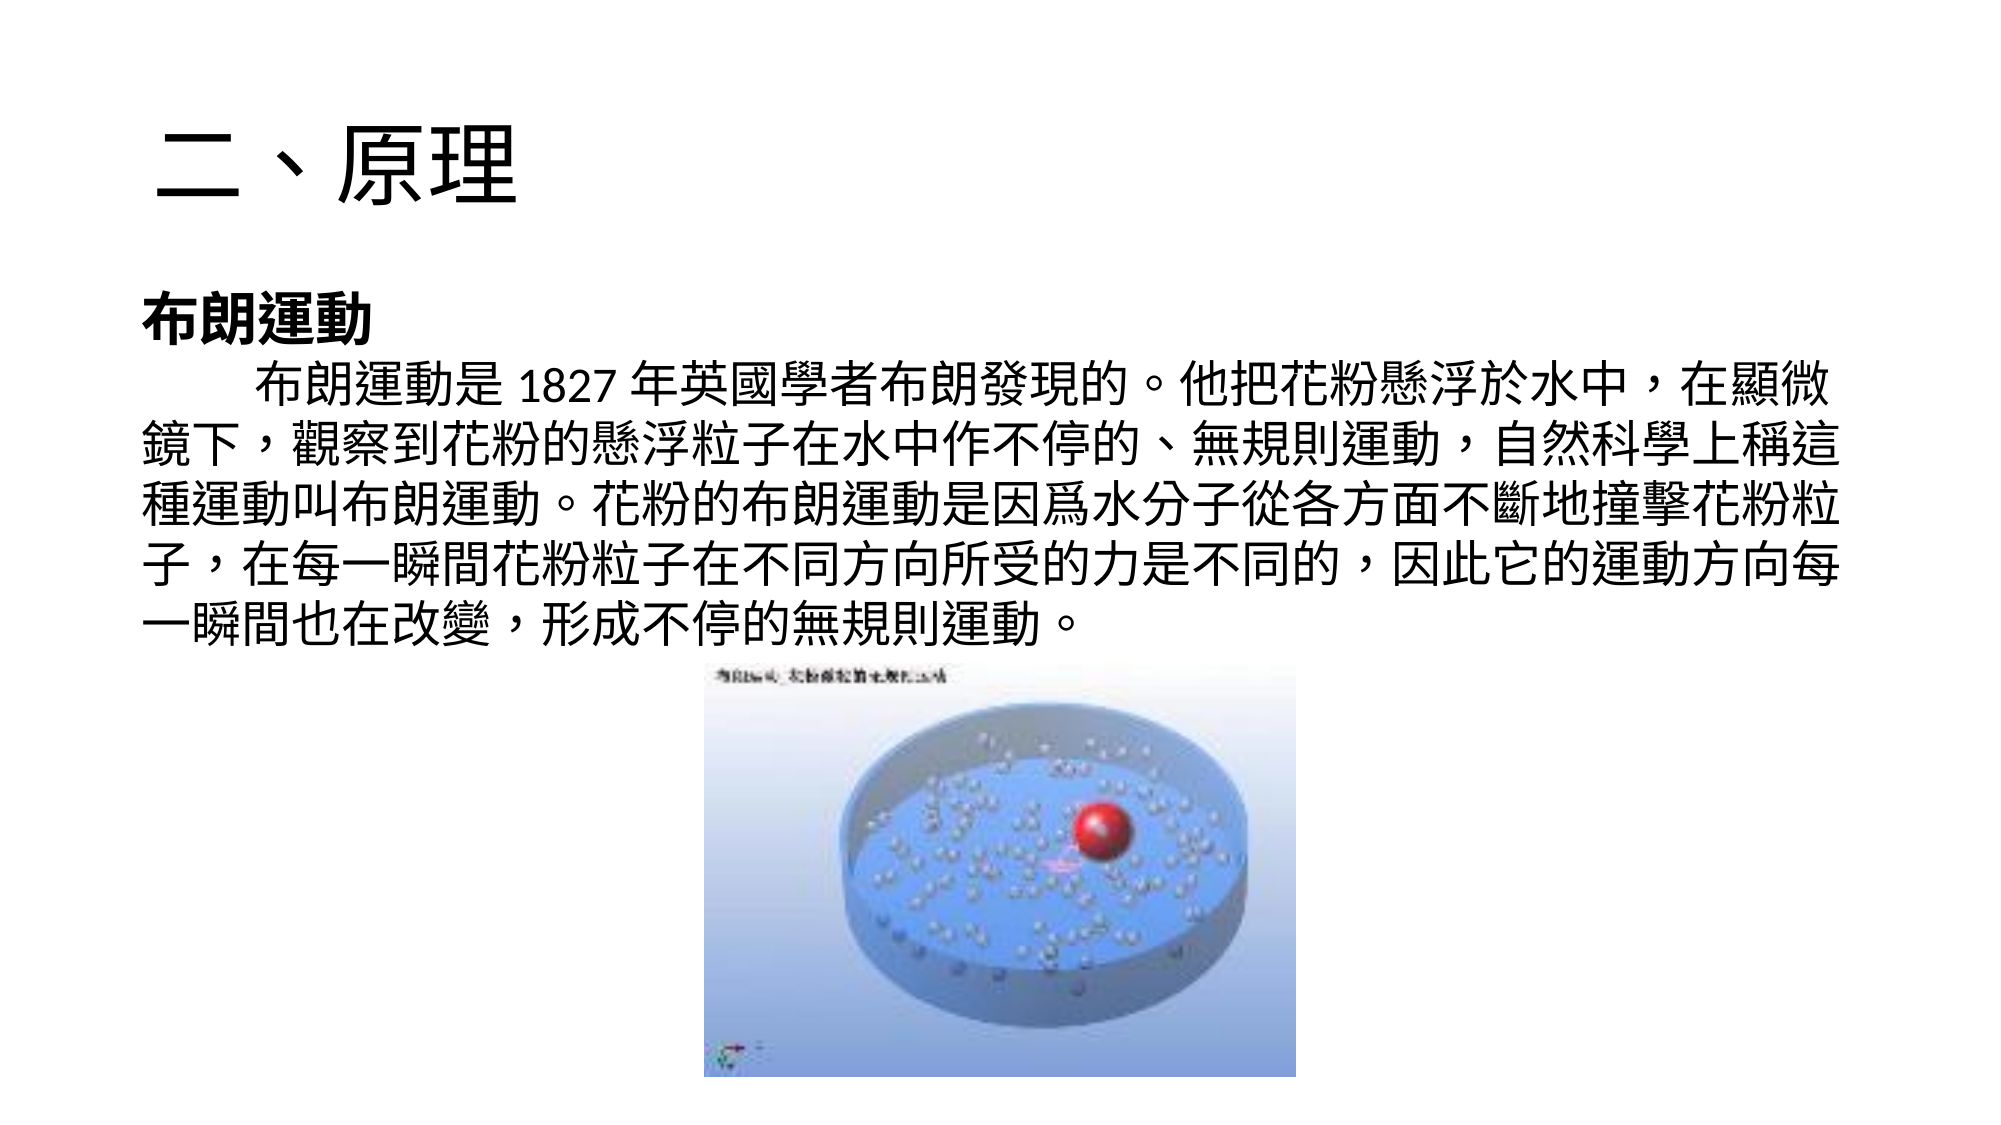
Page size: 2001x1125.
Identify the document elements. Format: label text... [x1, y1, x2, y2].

title 二、原理 [137, 59, 1863, 274]
text_box 布朗運動 布朗運動是1827年英國學者布朗發現的。他把花粉懸浮於水中，在顯微鏡下，觀察到花粉的懸浮粒子在水中作不停的、無規則運動，自然科學上稱這種運動叫布朗運動。花粉的布朗運動是因爲水分子從各方面不斷地撞擊花粉粒子，在每一瞬間花粉粒子在不同方向所受的力是不同的，因此它的運動方向每一瞬間也在改變，形成不停的無規則運動。 [126, 274, 1891, 660]
picture [704, 663, 1296, 1077]
